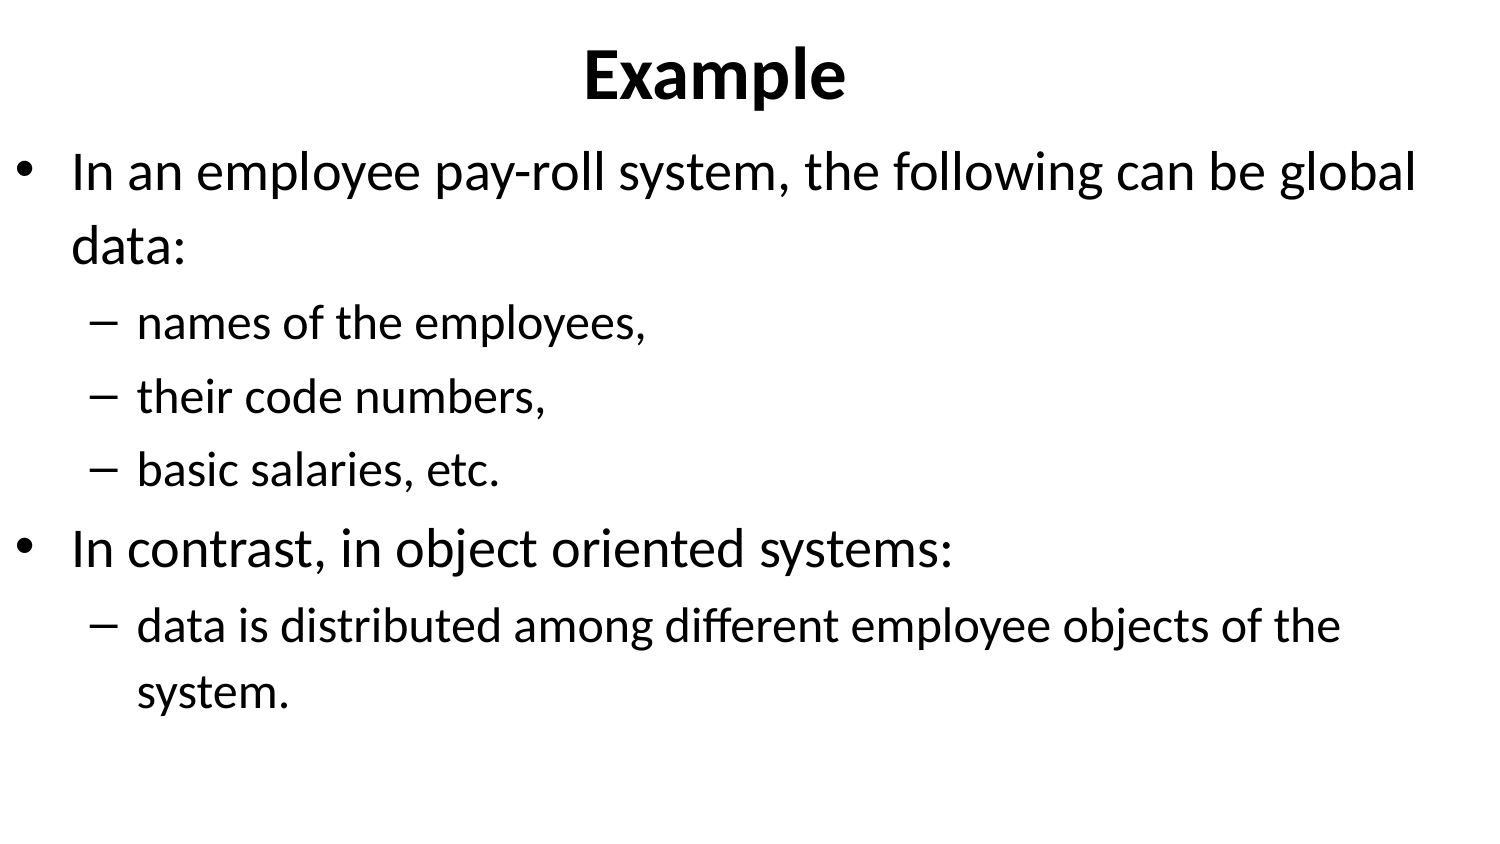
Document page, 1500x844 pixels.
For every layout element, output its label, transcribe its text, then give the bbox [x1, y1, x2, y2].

list In an employee pay-roll system, the following can be global data: names of the employees, their code numbers, basic salaries, etc. In contrast, in object oriented systems: data is distributed among different employee objects of the system. [12, 121, 1500, 844]
title Example [237, 0, 1194, 121]
